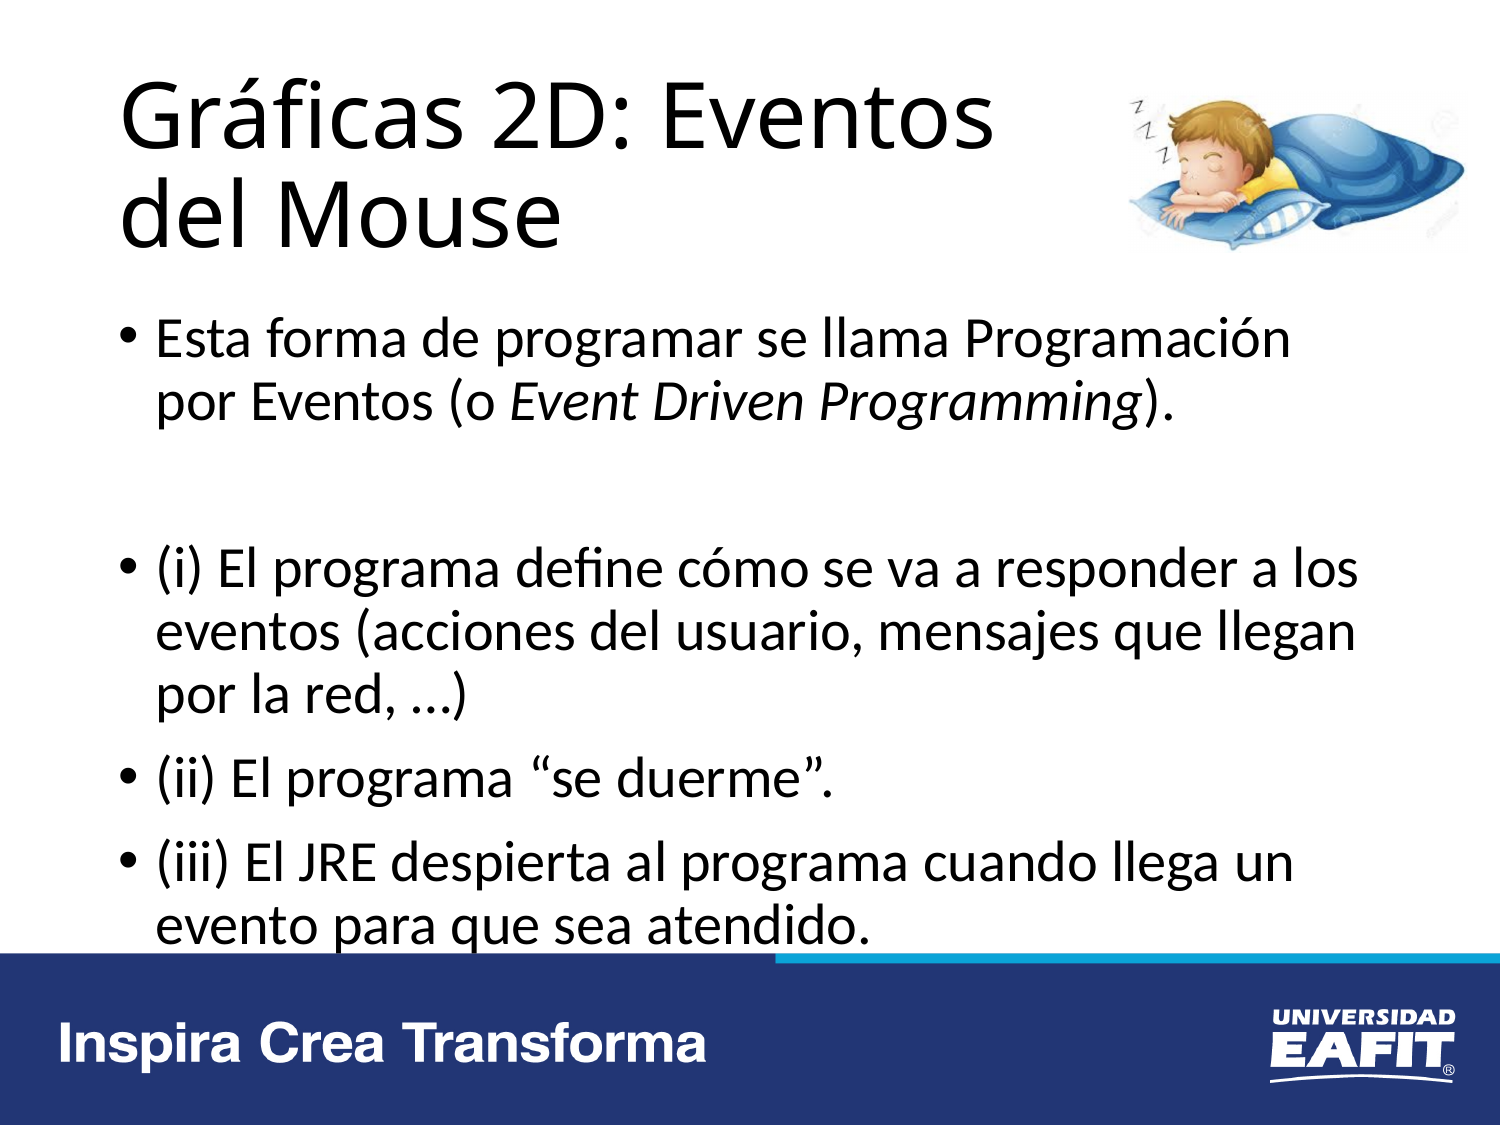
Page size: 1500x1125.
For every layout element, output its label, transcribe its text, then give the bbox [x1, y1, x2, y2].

list Esta forma de programar se llama Programación por Eventos (o Event Driven Programming). (i) El programa define cómo se va a responder a los eventos (acciones del usuario, mensajes que llegan por la red, …) (ii) El programa “se duerme”. (iii) El JRE despierta al programa cuando llega un evento para que sea atendido. [103, 299, 1397, 1014]
title Gráficas 2D: Eventos del Mouse [103, 59, 1046, 278]
picture [0, 0, 1500, 1125]
